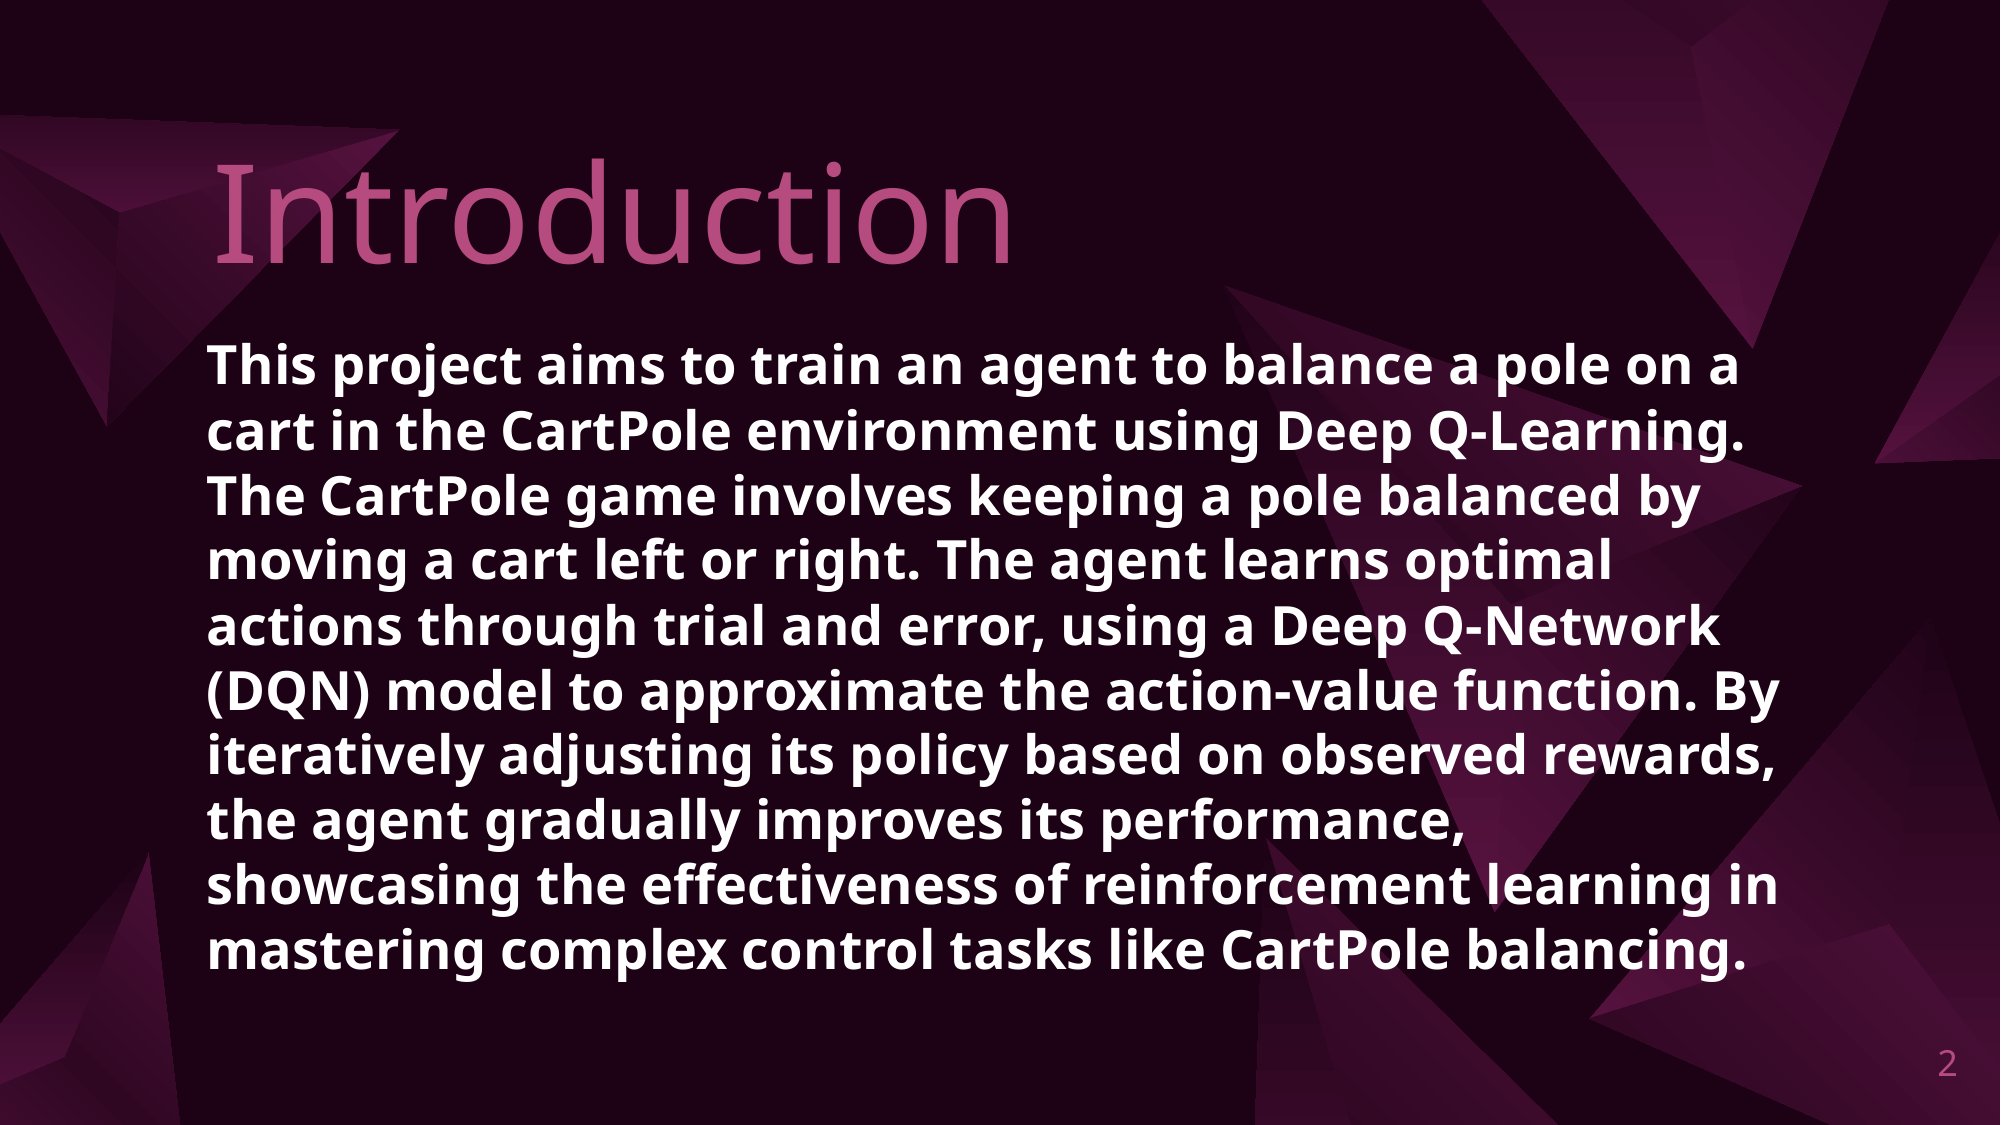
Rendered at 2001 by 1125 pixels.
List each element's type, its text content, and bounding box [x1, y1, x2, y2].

list This project aims to train an agent to balance a pole on a cart in the CartPole environment using Deep Q-Learning. The CartPole game involves keeping a pole balanced by moving a cart left or right. The agent learns optimal actions through trial and error, using a Deep Q-Network (DQN) model to approximate the action-value function. By iteratively adjusting its policy based on observed rewards, the agent gradually improves its performance, showcasing the effectiveness of reinforcement learning in mastering complex control tasks like CartPole balancing. [206, 330, 1796, 986]
slide_number 2 [1870, 1022, 1959, 1109]
title Introduction [212, 163, 1630, 294]
